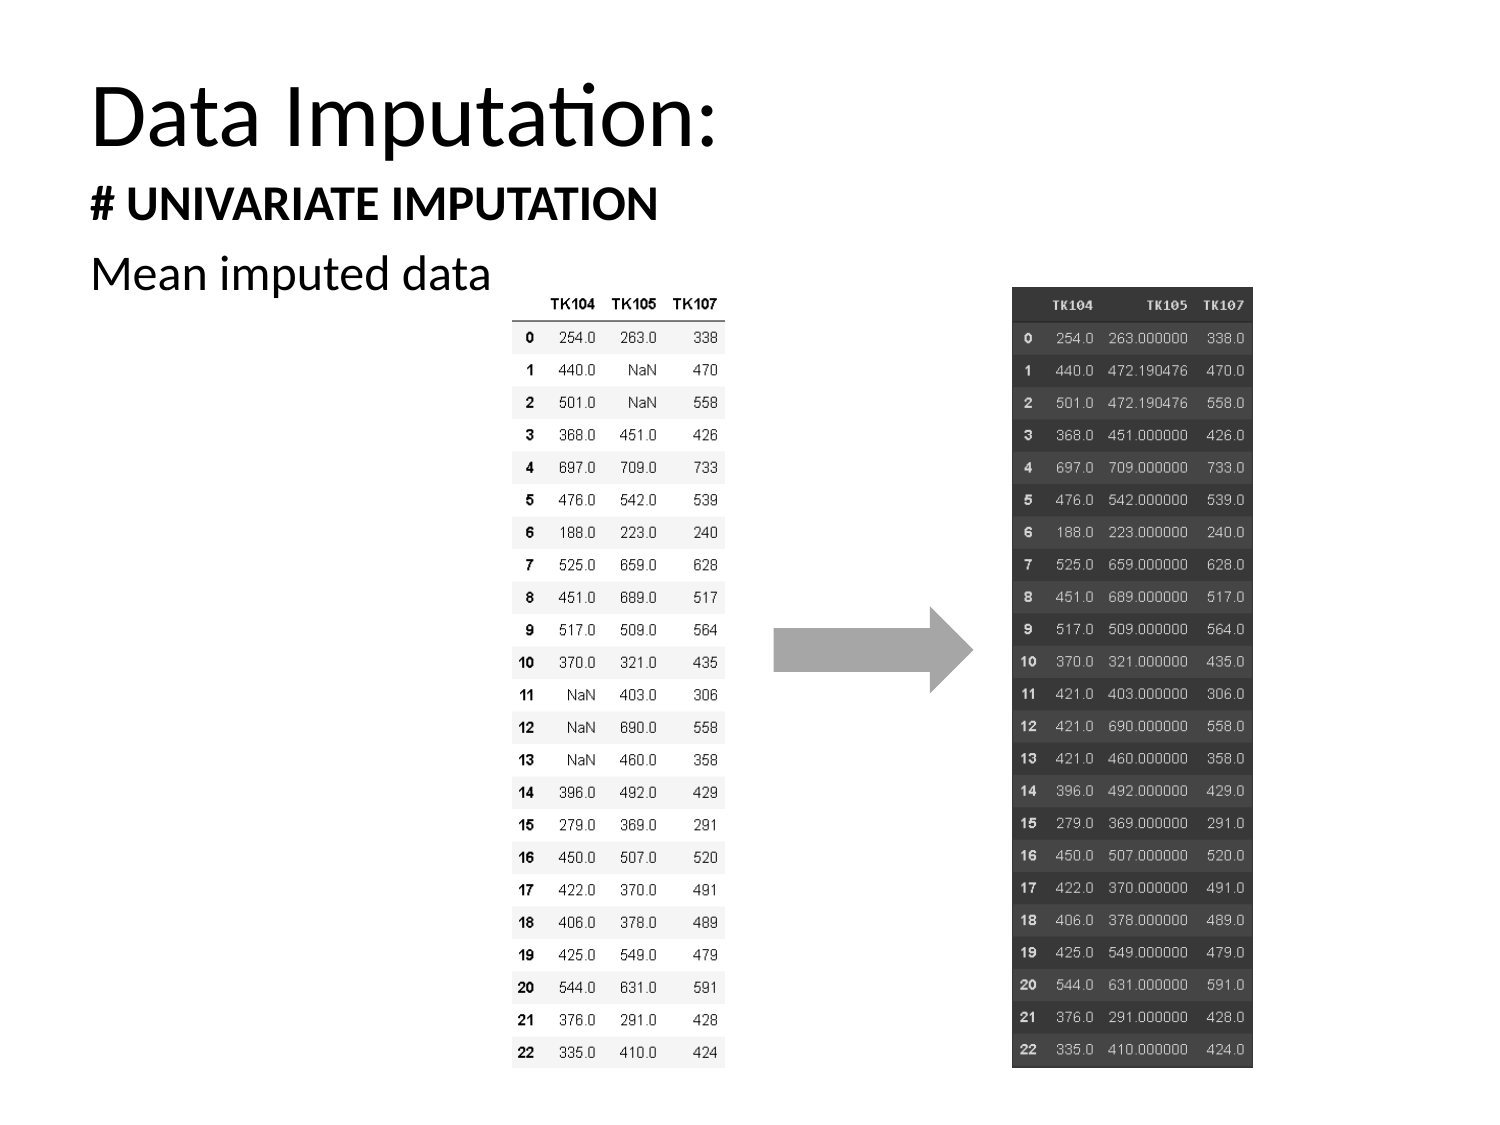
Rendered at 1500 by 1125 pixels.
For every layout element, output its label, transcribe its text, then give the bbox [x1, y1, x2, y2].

title Data Imputation: [75, 45, 1425, 163]
picture [1012, 287, 1253, 1068]
text_box [771, 604, 976, 696]
picture [512, 287, 725, 1068]
list # UNIVARIATE IMPUTATION Mean imputed data [75, 163, 1425, 677]
